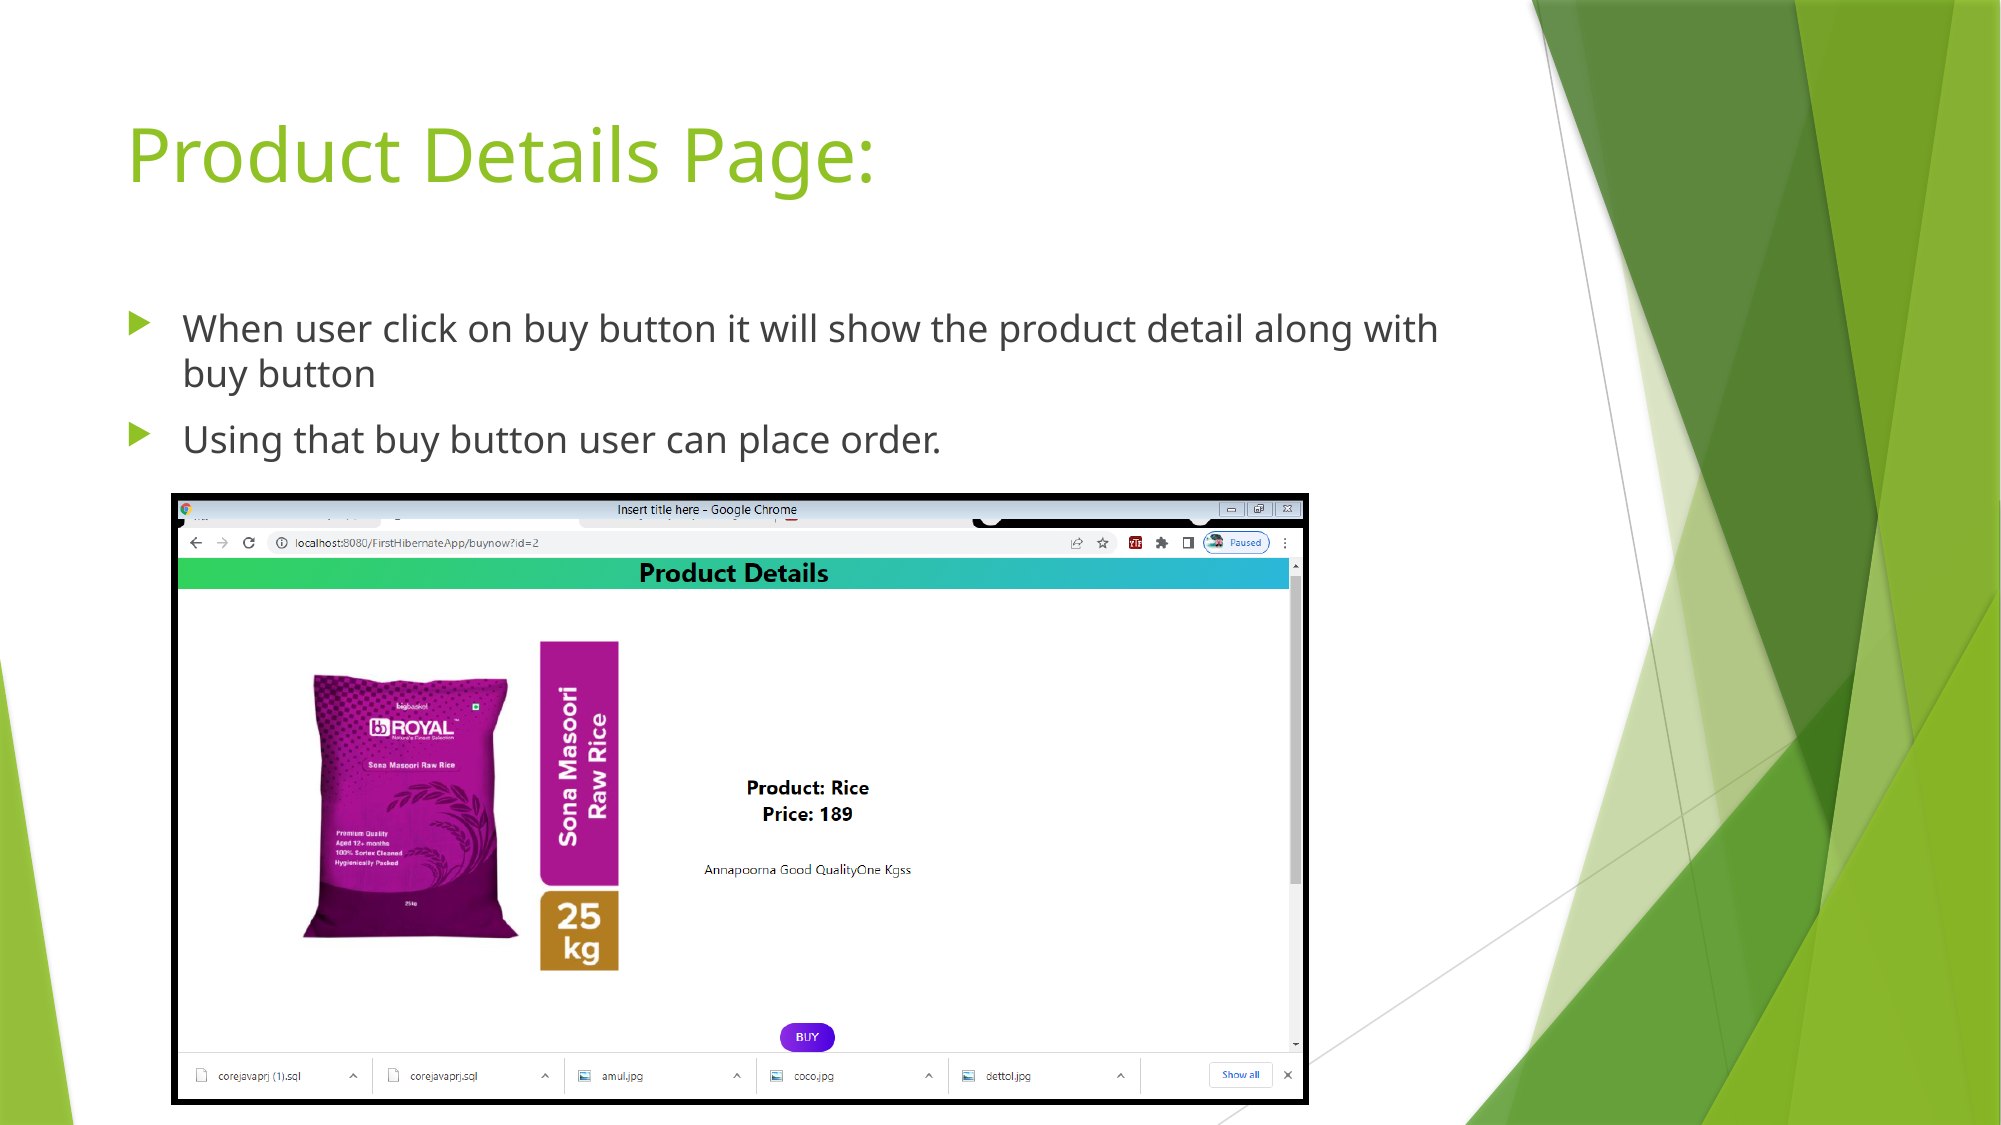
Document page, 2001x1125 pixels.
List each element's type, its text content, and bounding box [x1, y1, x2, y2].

picture [171, 492, 1309, 1106]
title Product Details Page: [111, 99, 1522, 297]
list When user click on buy button it will show the product detail along with buy button Using that buy button user can place order. [111, 297, 1522, 525]
